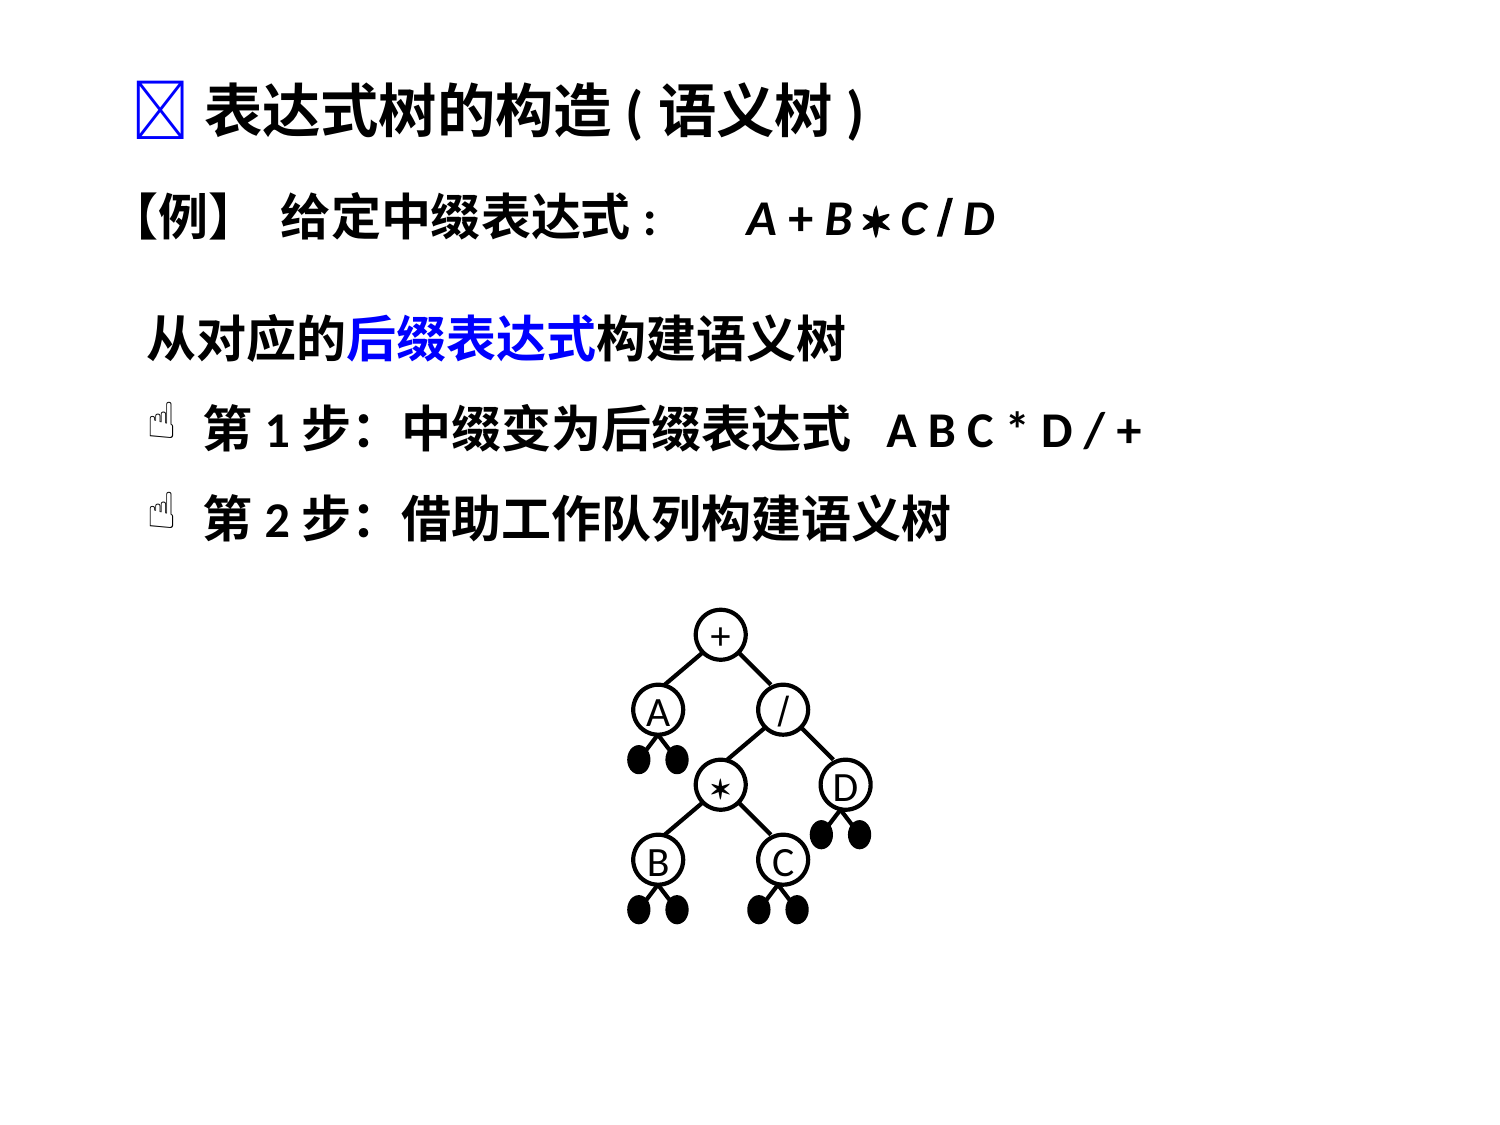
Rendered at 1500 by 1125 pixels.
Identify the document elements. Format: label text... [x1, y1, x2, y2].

text_box 【例】 给定中缀表达式: A + B  C  D [93, 177, 1199, 253]
text_box 表达式树的构造(语义树) [117, 66, 1005, 152]
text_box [628, 609, 871, 923]
text_box 从对应的后缀表达式构建语义树 第1步：中缀变为后缀表达式 A B C * D / + 第2步：借助工作队列构建语义树 [131, 269, 1237, 555]
